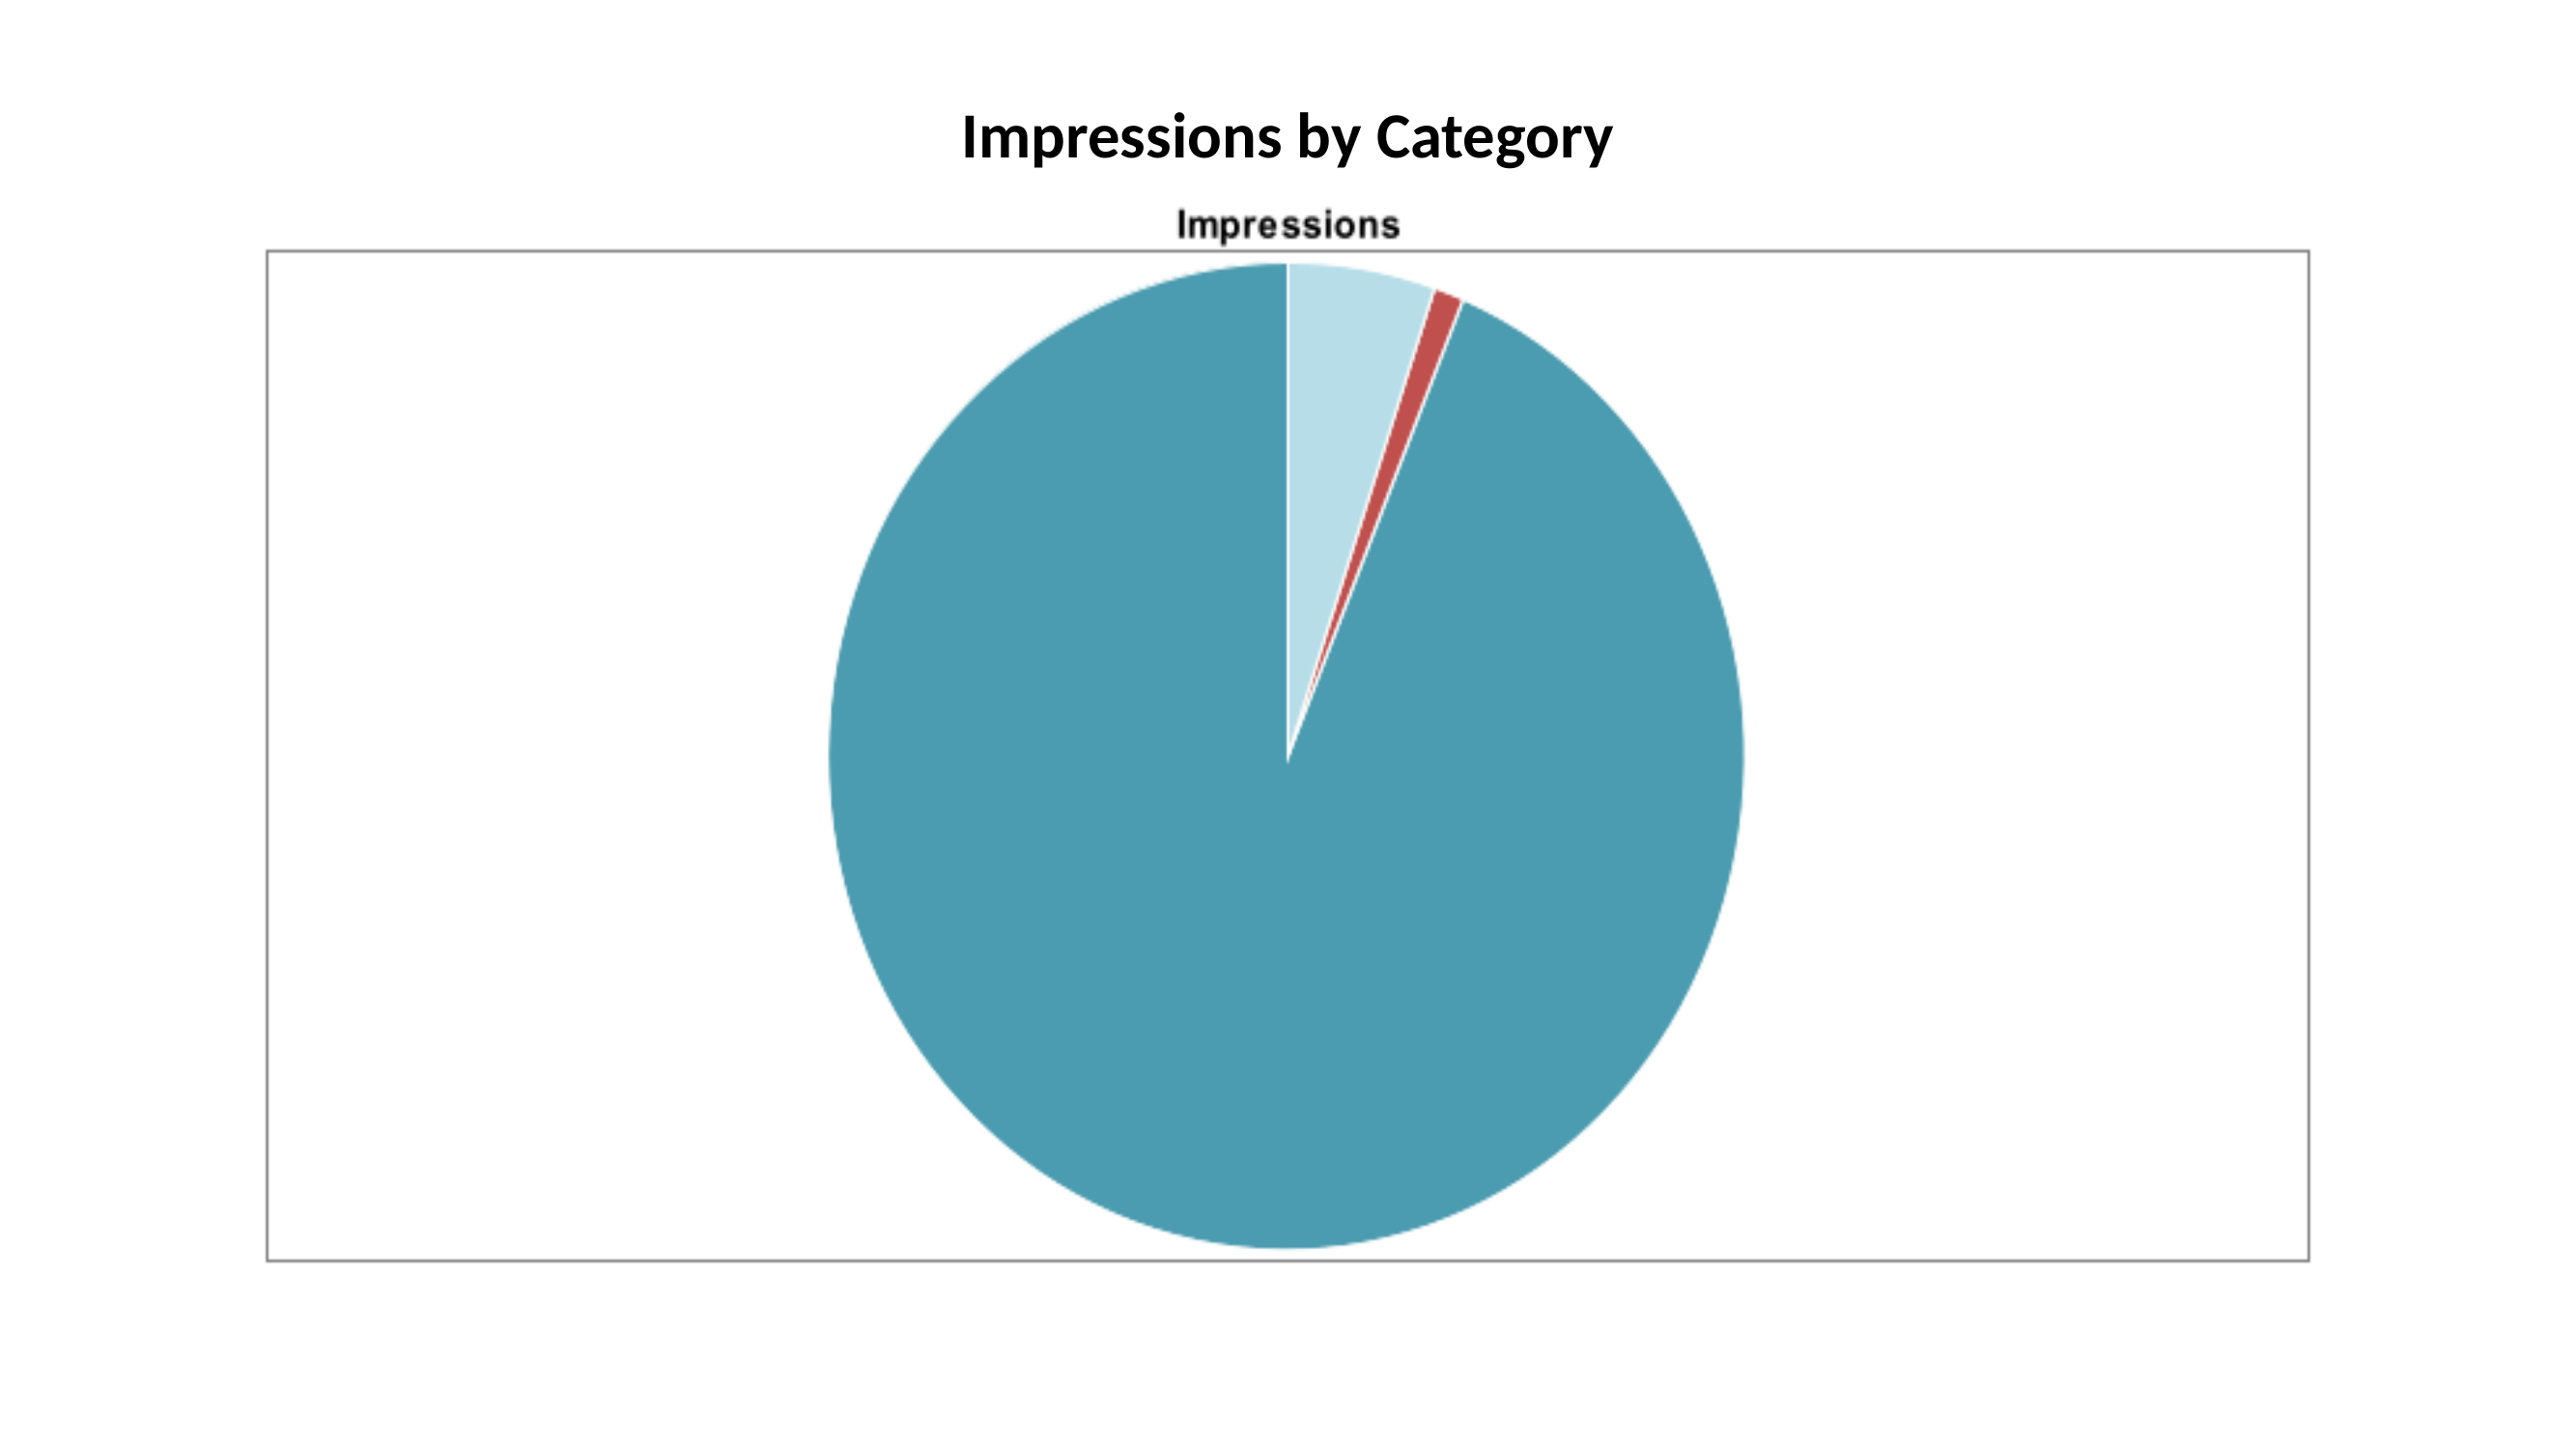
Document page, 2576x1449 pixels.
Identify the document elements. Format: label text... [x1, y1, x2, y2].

text_box Impressions by Category [100, 60, 2476, 182]
picture [241, 160, 2335, 1289]
